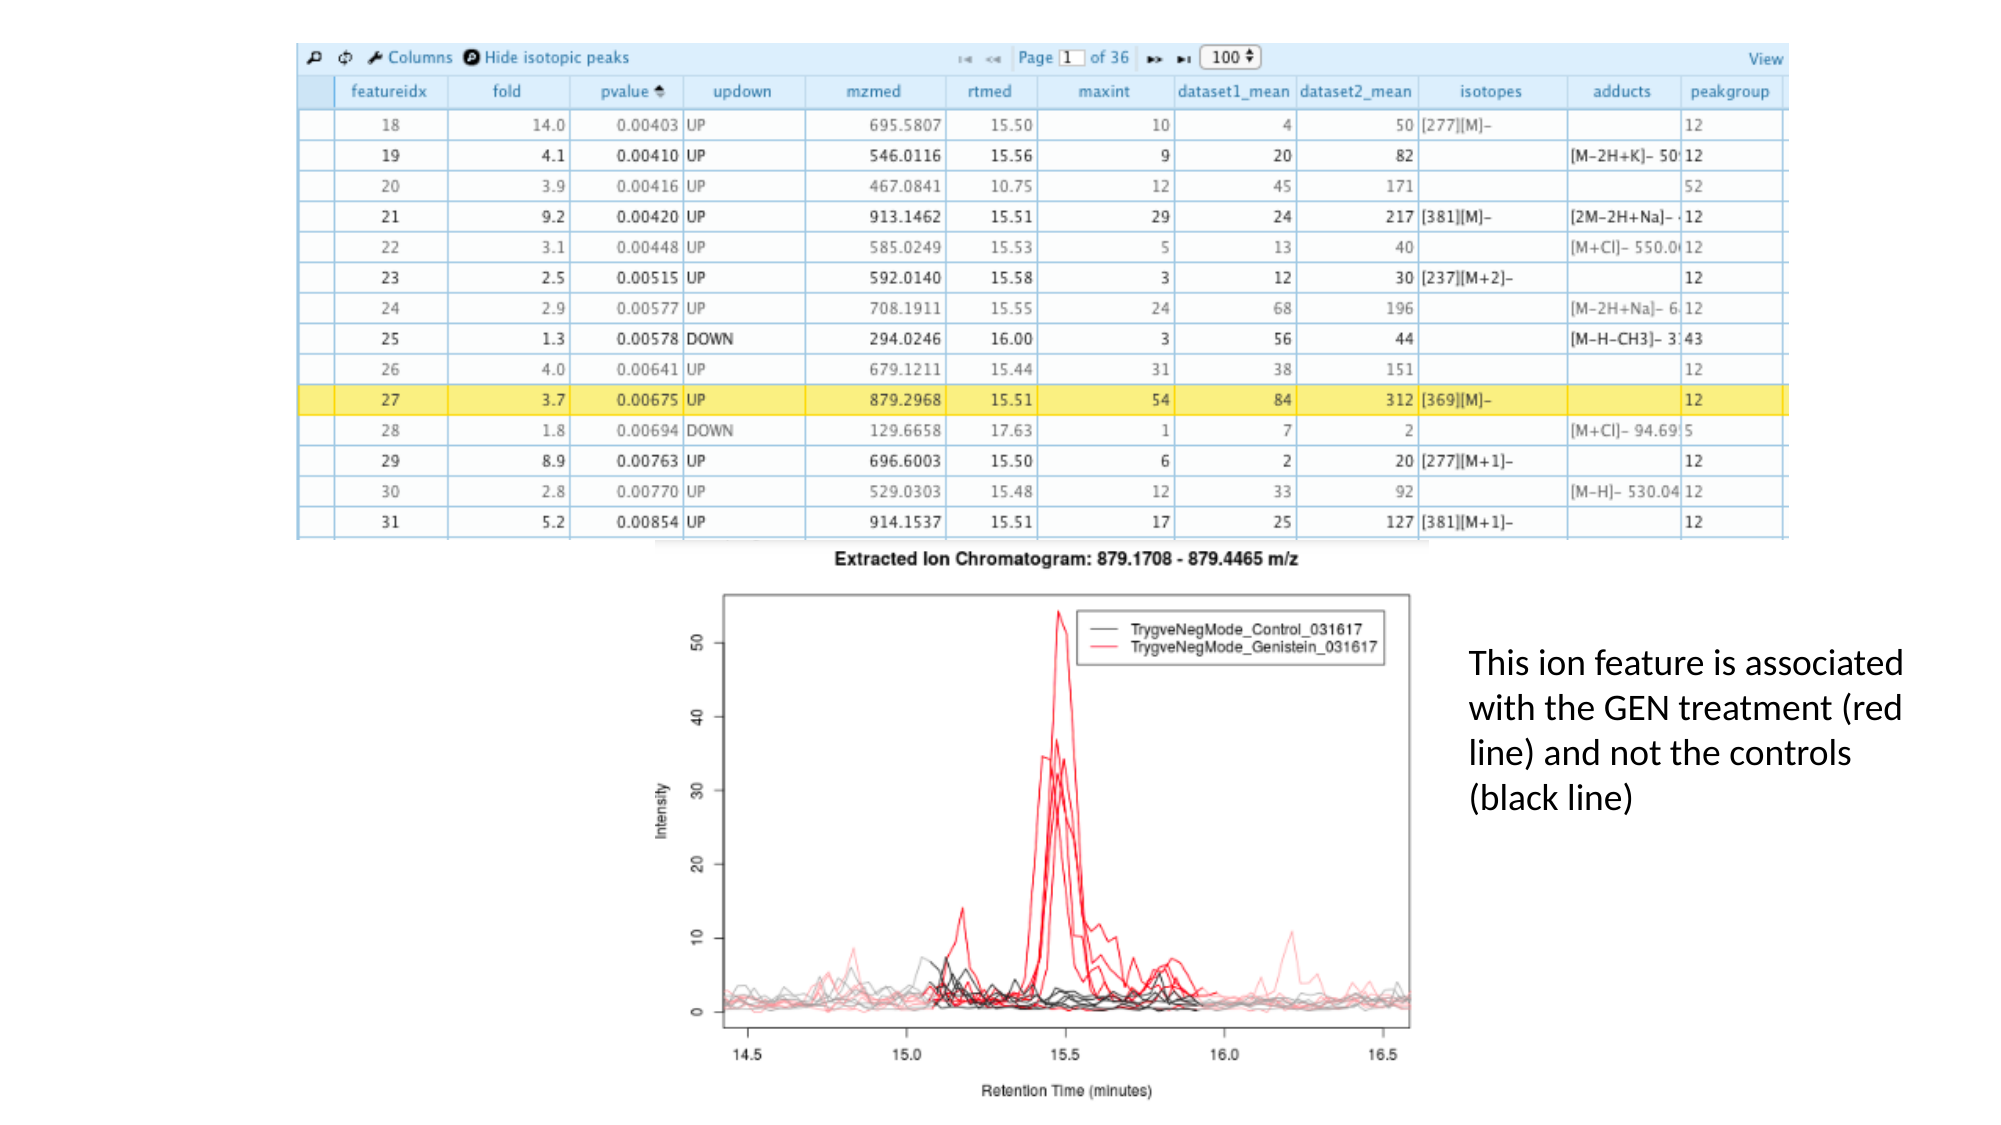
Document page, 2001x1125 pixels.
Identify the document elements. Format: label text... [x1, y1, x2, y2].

text_box This ion feature is associated with the GEN treatment (red line) and not the controls (black line) [1453, 630, 1928, 826]
picture [294, 43, 1789, 1109]
